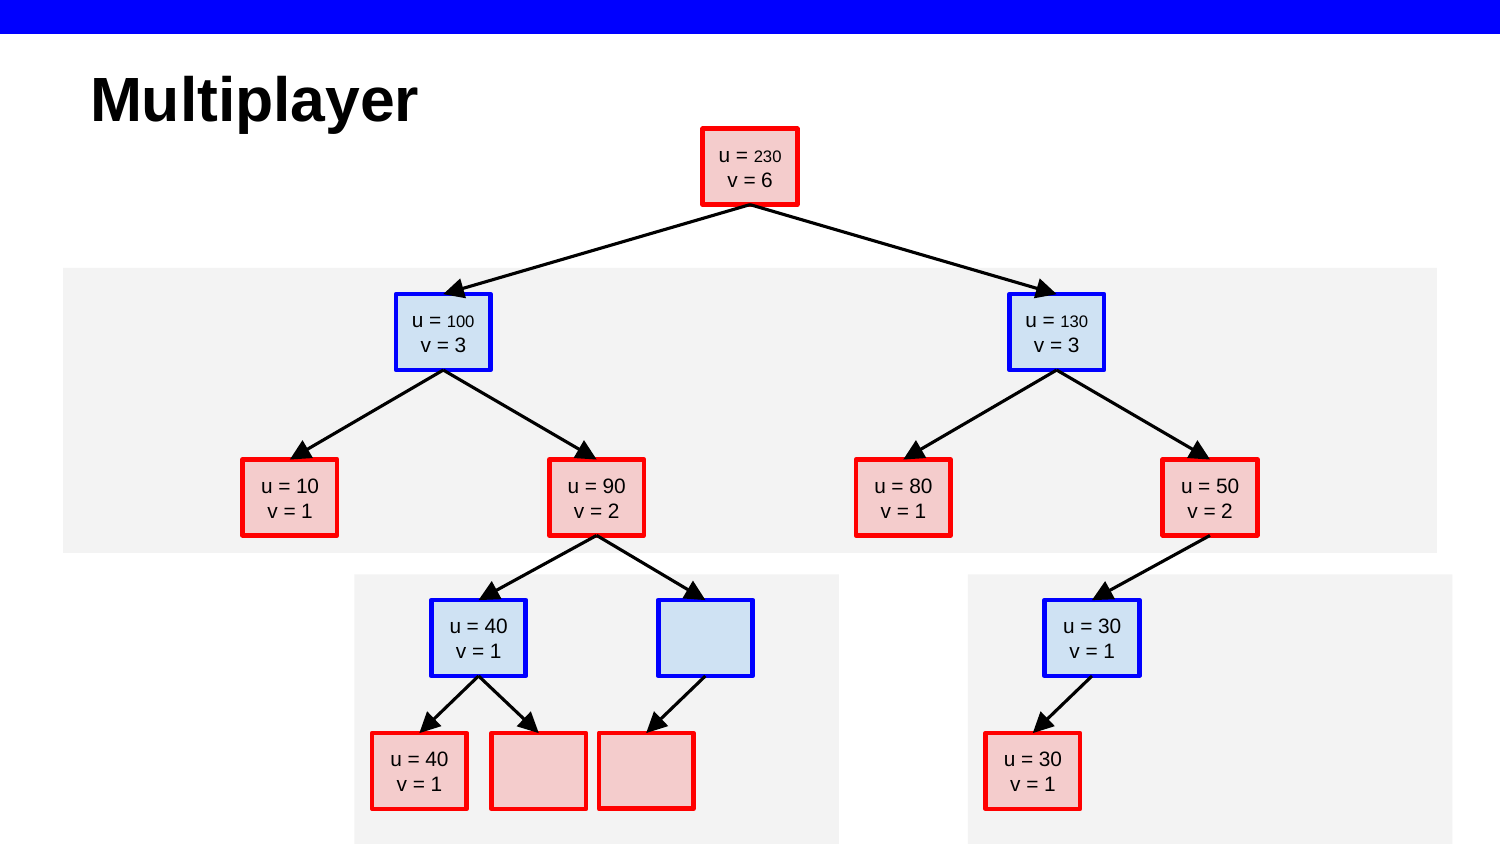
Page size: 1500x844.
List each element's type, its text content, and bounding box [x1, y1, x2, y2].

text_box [289, 369, 443, 460]
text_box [1056, 369, 1211, 460]
text_box [354, 574, 839, 844]
text_box u = 230 v = 6 [702, 128, 798, 203]
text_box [645, 675, 706, 734]
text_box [478, 675, 540, 734]
text_box [63, 267, 549, 553]
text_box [1032, 675, 1093, 734]
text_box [478, 535, 595, 601]
text_box u = 30 v = 1 [1044, 600, 1140, 676]
text_box [658, 600, 753, 676]
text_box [419, 675, 478, 734]
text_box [1091, 535, 1211, 601]
text_box [967, 574, 1453, 844]
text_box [443, 204, 749, 295]
text_box u = 100 v = 3 [396, 294, 491, 368]
text_box u = 10 v = 1 [242, 459, 338, 536]
text_box [491, 304, 1162, 553]
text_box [749, 204, 1057, 295]
text_box u = 80 v = 1 [856, 459, 951, 536]
text_box u = 50 v = 2 [1162, 459, 1258, 536]
text_box u = 30 v = 1 [985, 732, 1081, 809]
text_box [443, 369, 597, 460]
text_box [903, 369, 1056, 460]
text_box [1060, 267, 1437, 553]
text_box [598, 732, 694, 809]
text_box u = 40 v = 1 [372, 732, 467, 809]
text_box u = 40 v = 1 [431, 600, 526, 674]
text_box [596, 535, 706, 601]
title Multiplayer [75, 8, 1425, 150]
text_box [491, 732, 587, 809]
text_box u = 90 v = 2 [549, 459, 644, 533]
text_box u = 130 v = 3 [1009, 294, 1104, 368]
